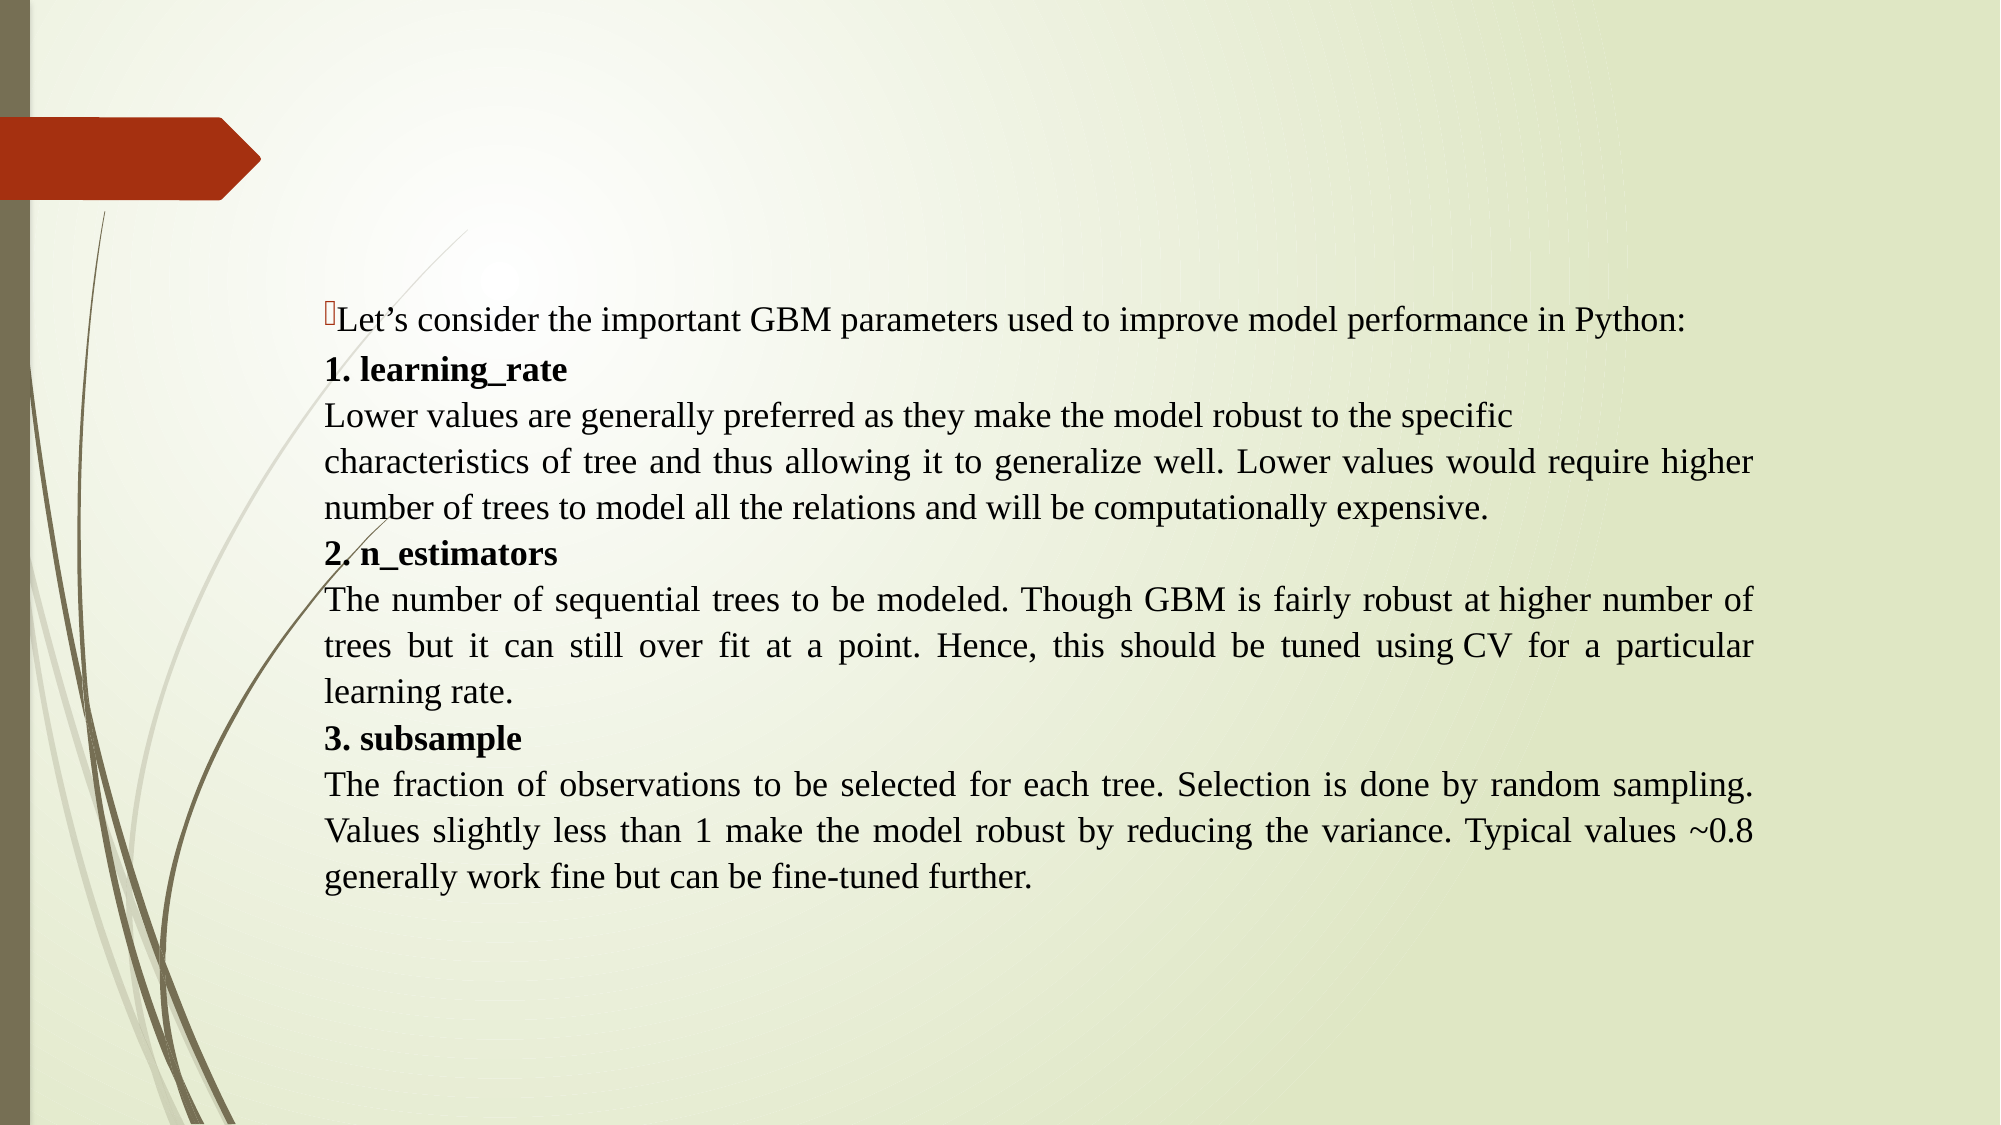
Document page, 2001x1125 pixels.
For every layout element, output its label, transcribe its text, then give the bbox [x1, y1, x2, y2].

list Let’s consider the important GBM parameters used to improve model performance in Python: 1. learning_rate Lower values are generally preferred as they make the model robust to the specific characteristics of tree and thus allowing it to generalize well. Lower values would require higher number of trees to model all the relations and will be computationally expensive. 2. n_estimators The number of sequential trees to be modeled. Though GBM is fairly robust at higher number of trees but it can still over fit at a point. Hence, this should be tuned using CV for a particular learning rate. 3. subsample The fraction of observations to be selected for each tree. Selection is done by random sampling. Values slightly less than 1 make the model robust by reducing the variance. Typical values ~0.8 generally work fine but can be fine-tuned further. [309, 284, 1772, 905]
